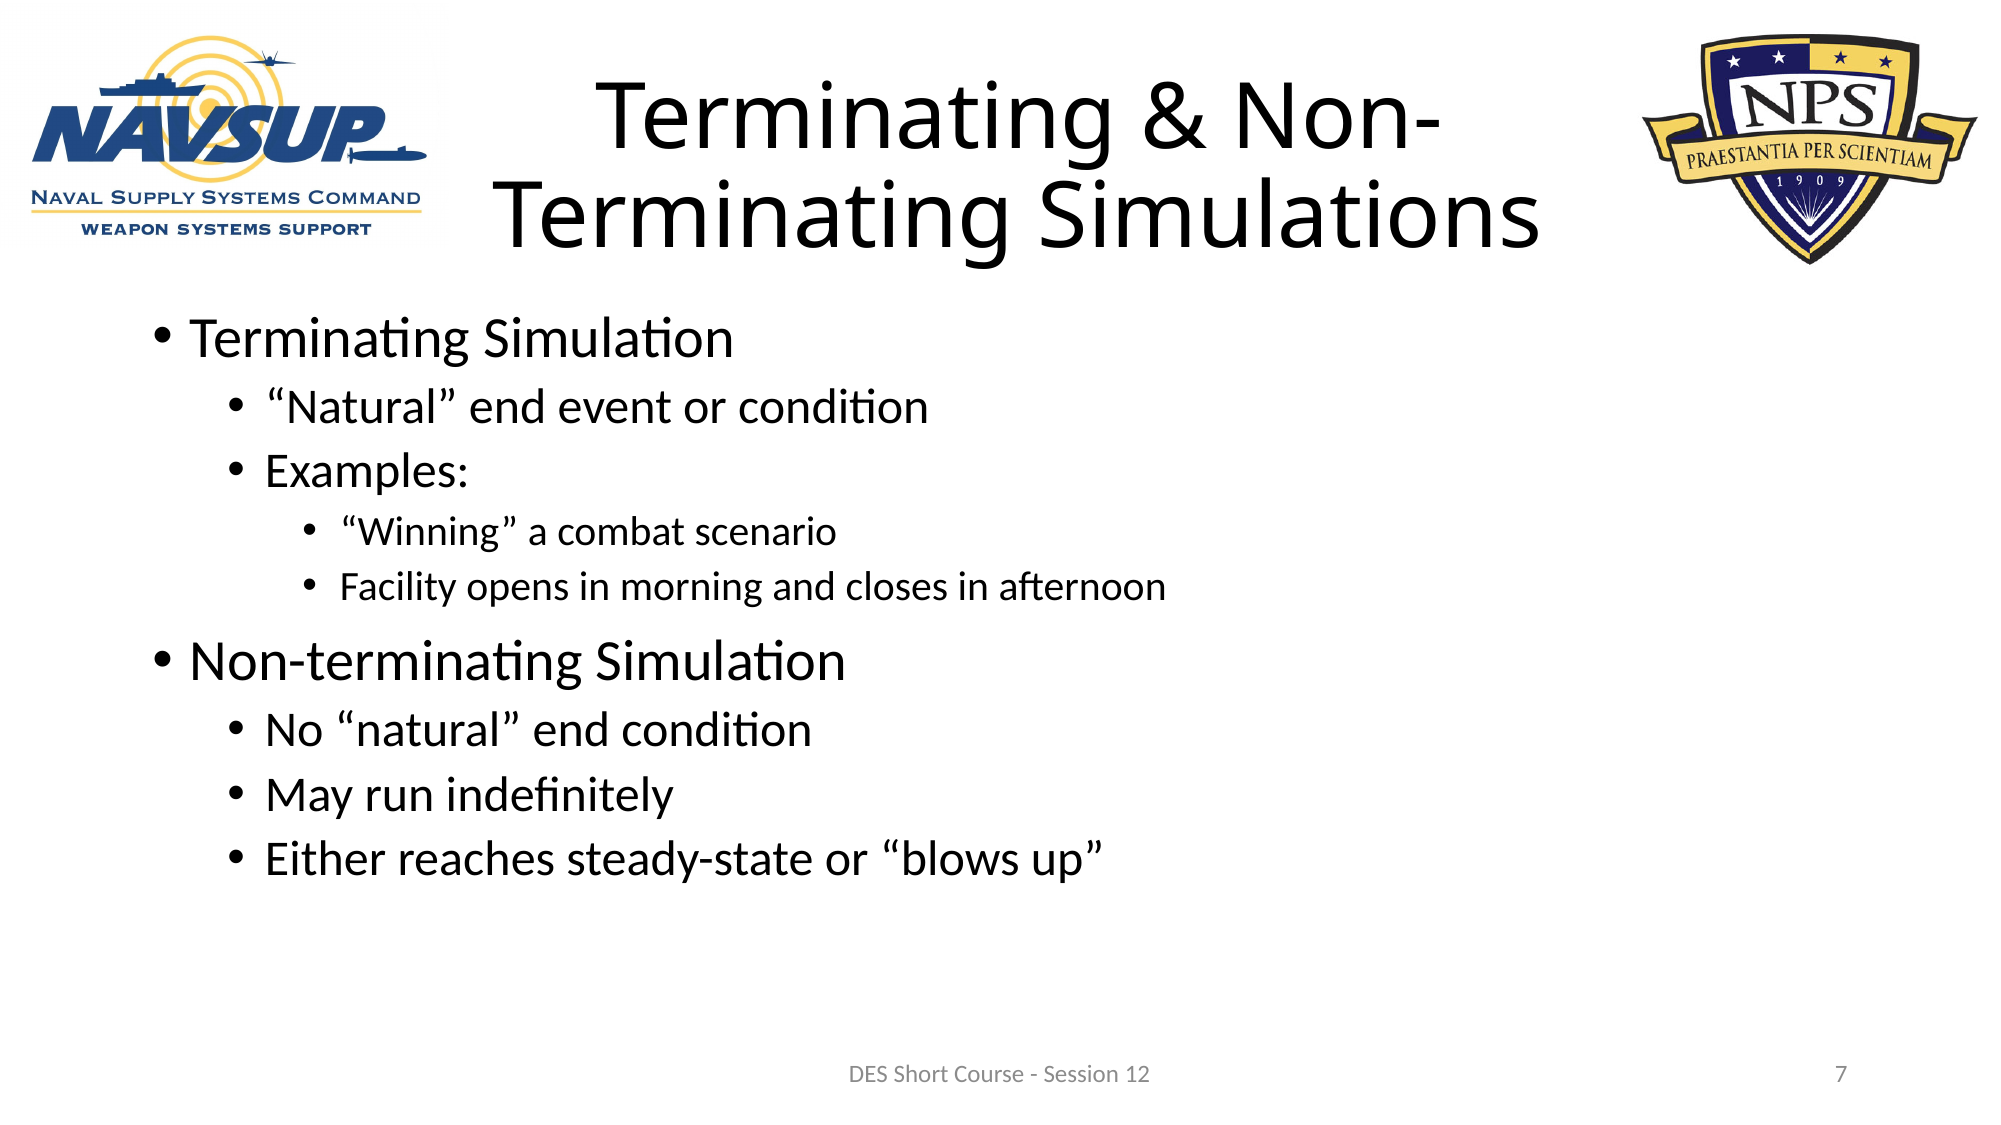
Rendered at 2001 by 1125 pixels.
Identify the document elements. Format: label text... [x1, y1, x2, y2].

title Terminating & Non-Terminating Simulations [448, 59, 1588, 278]
picture [1619, 13, 2000, 285]
slide_number 7 [1412, 1042, 1863, 1103]
picture [0, 3, 449, 248]
footer DES Short Course - Session 12 [662, 1042, 1338, 1103]
list Terminating Simulation “Natural” end event or condition Examples: “Winning” a combat scenario Facility opens in morning and closes in afternoon Non-terminating Simulation No “natural” end condition May run indefinitely Either reaches steady-state or “blows up” [137, 299, 1863, 1014]
